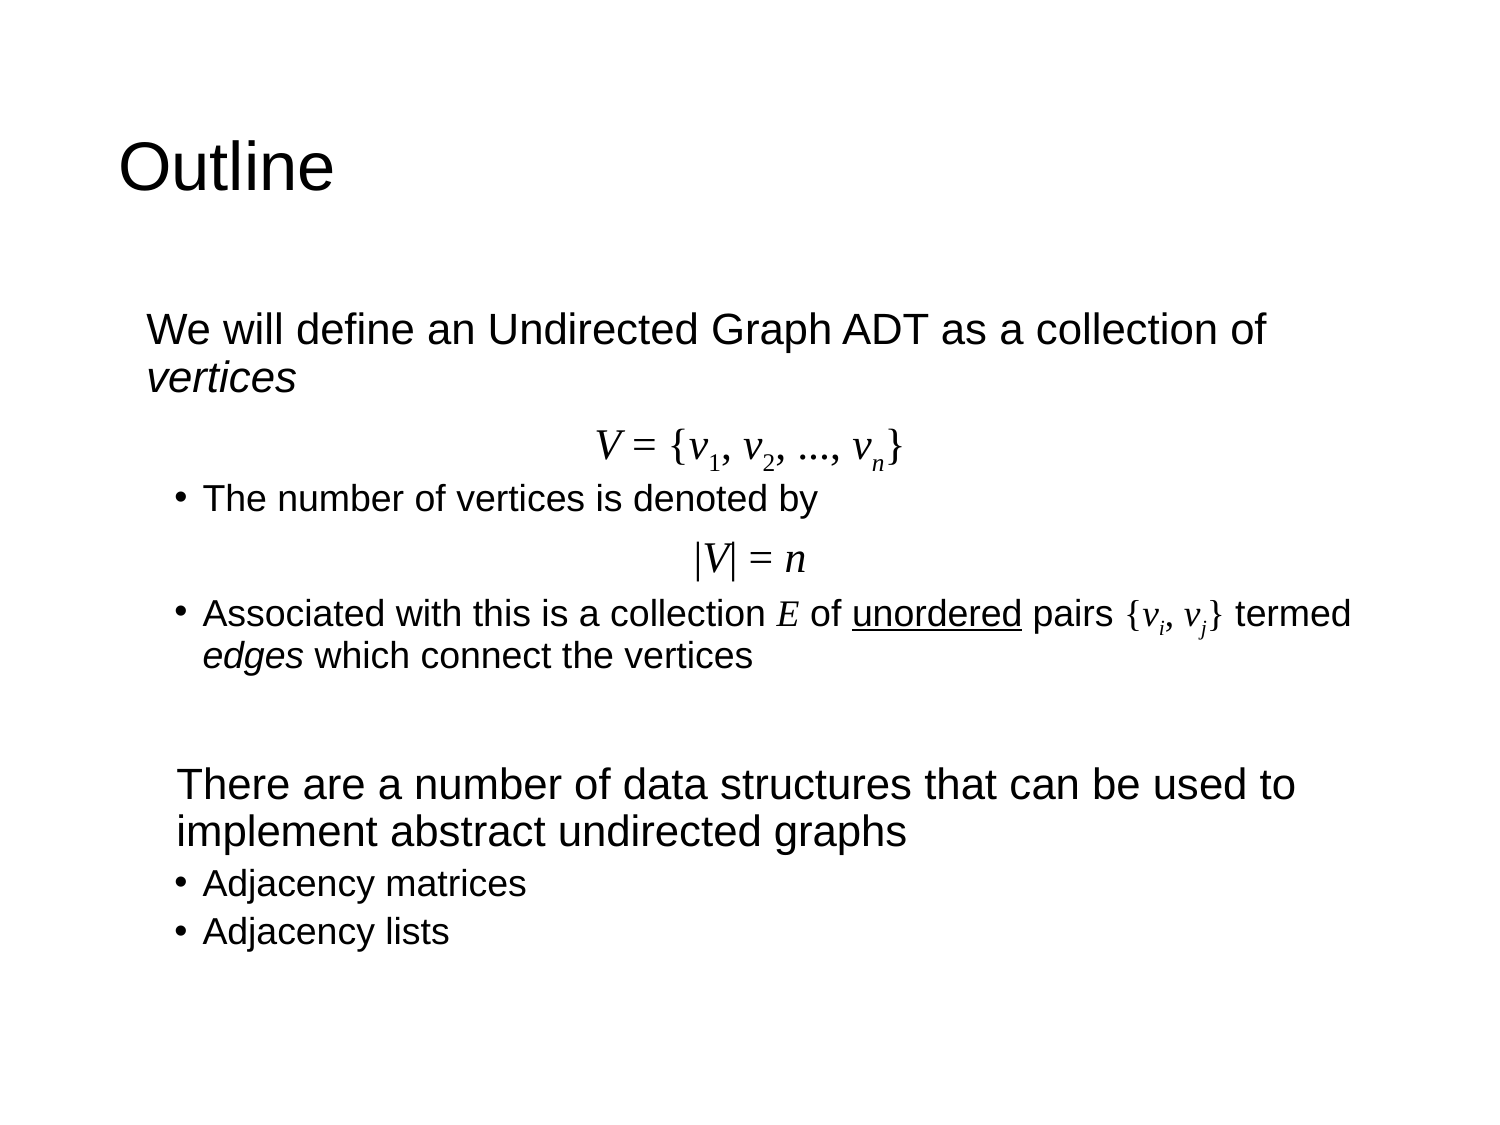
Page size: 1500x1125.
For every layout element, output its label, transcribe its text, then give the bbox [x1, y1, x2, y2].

title Outline [103, 59, 1397, 278]
list We will define an Undirected Graph ADT as a collection of vertices V = {v1, v2, ..., vn} The number of vertices is denoted by |V| = n Associated with this is a collection E of unordered pairs {vi, vj} termed edges which connect the vertices There are a number of data structures that can be used to implement abstract undirected graphs Adjacency matrices Adjacency lists [103, 299, 1397, 1014]
